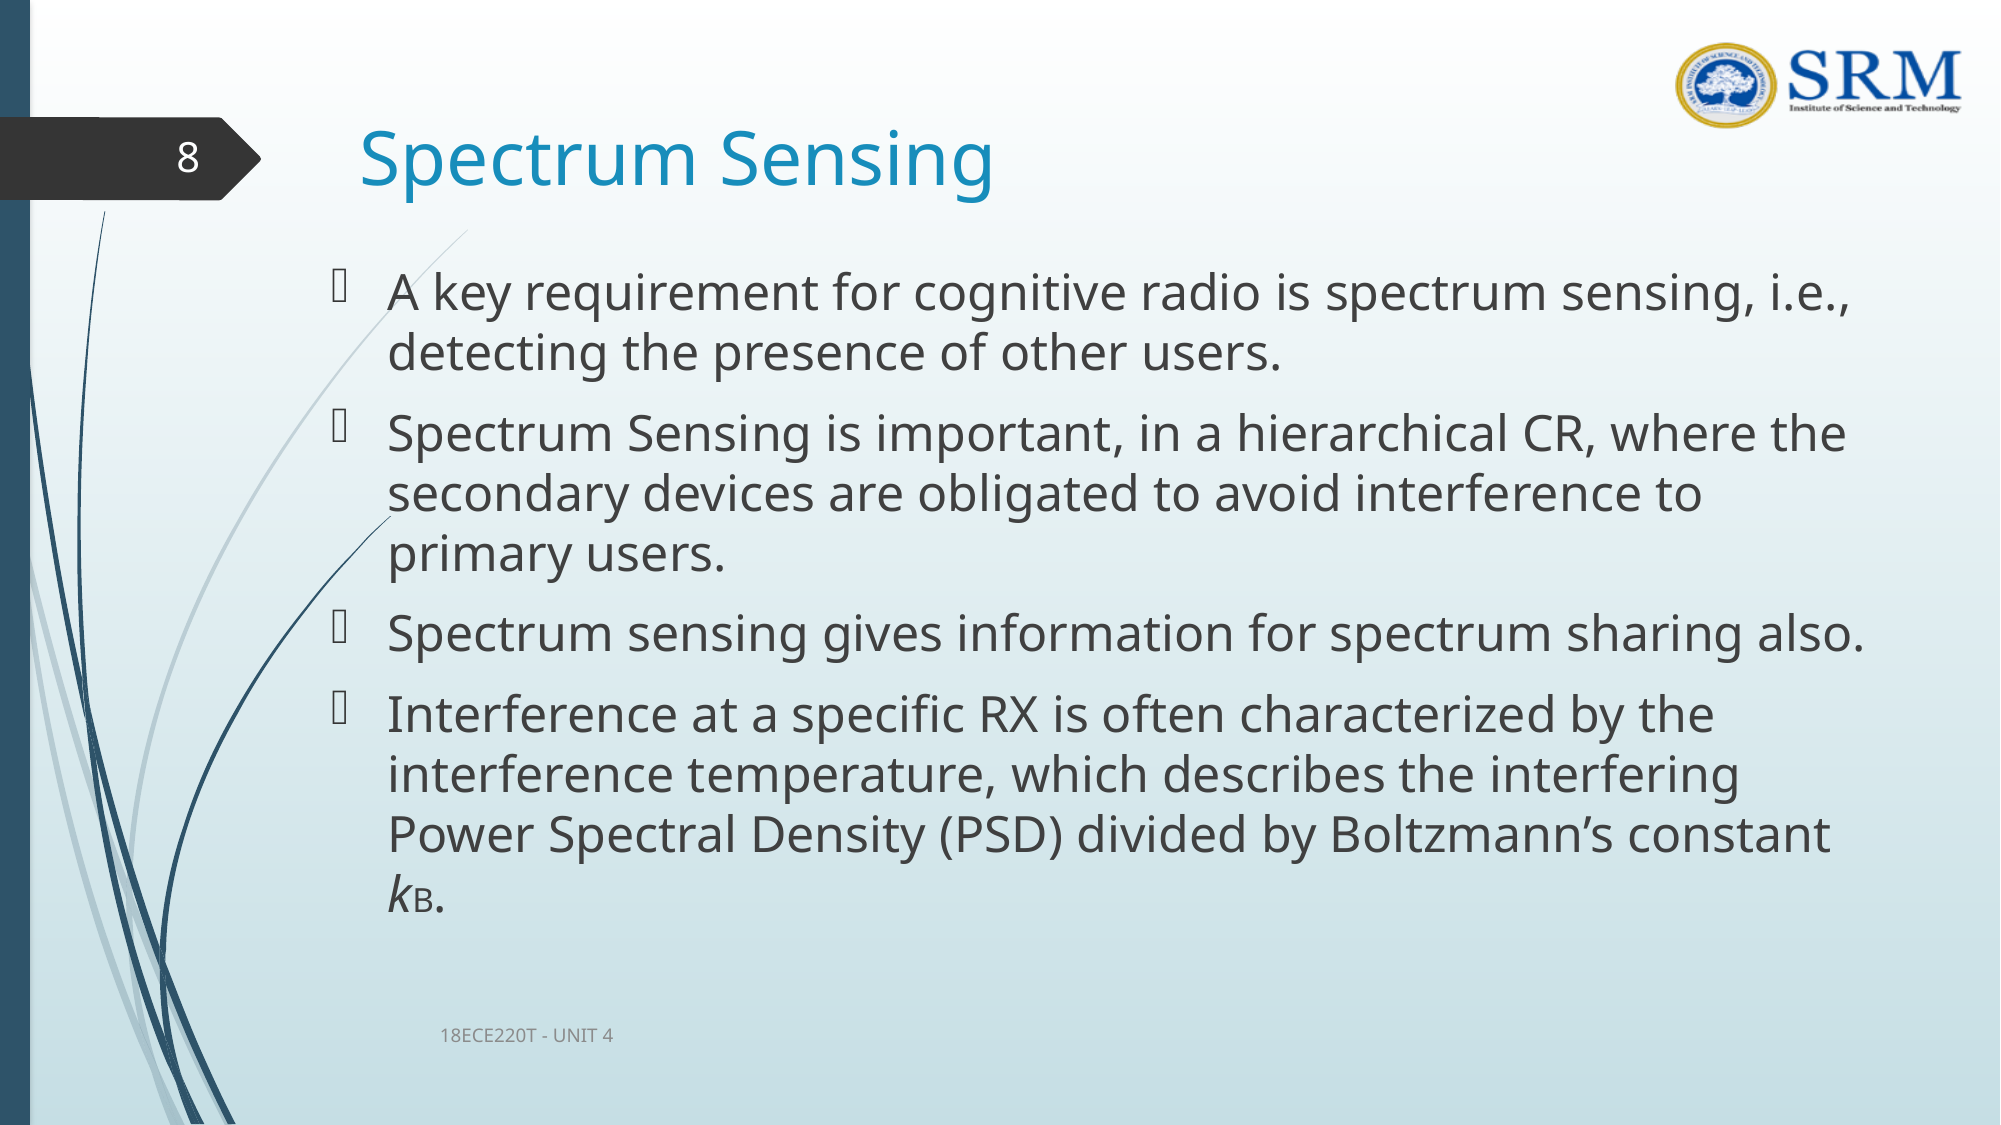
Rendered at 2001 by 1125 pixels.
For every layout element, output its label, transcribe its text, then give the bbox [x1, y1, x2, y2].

slide_number 8 [87, 129, 216, 190]
list A key requirement for cognitive radio is spectrum sensing, i.e., detecting the presence of other users. Spectrum Sensing is important, in a hierarchical CR, where the secondary devices are obligated to avoid interference to primary users. Spectrum sensing gives information for spectrum sharing also. Interference at a specific RX is often characterized by the interference temperature, which describes the interfering Power Spectral Density (PSD) divided by Boltzmann’s constant kB. [316, 252, 1885, 873]
footer 18ECE220T - UNIT 4 [424, 1006, 1675, 1067]
title Spectrum Sensing [344, 102, 1807, 252]
picture [1674, 17, 1963, 156]
